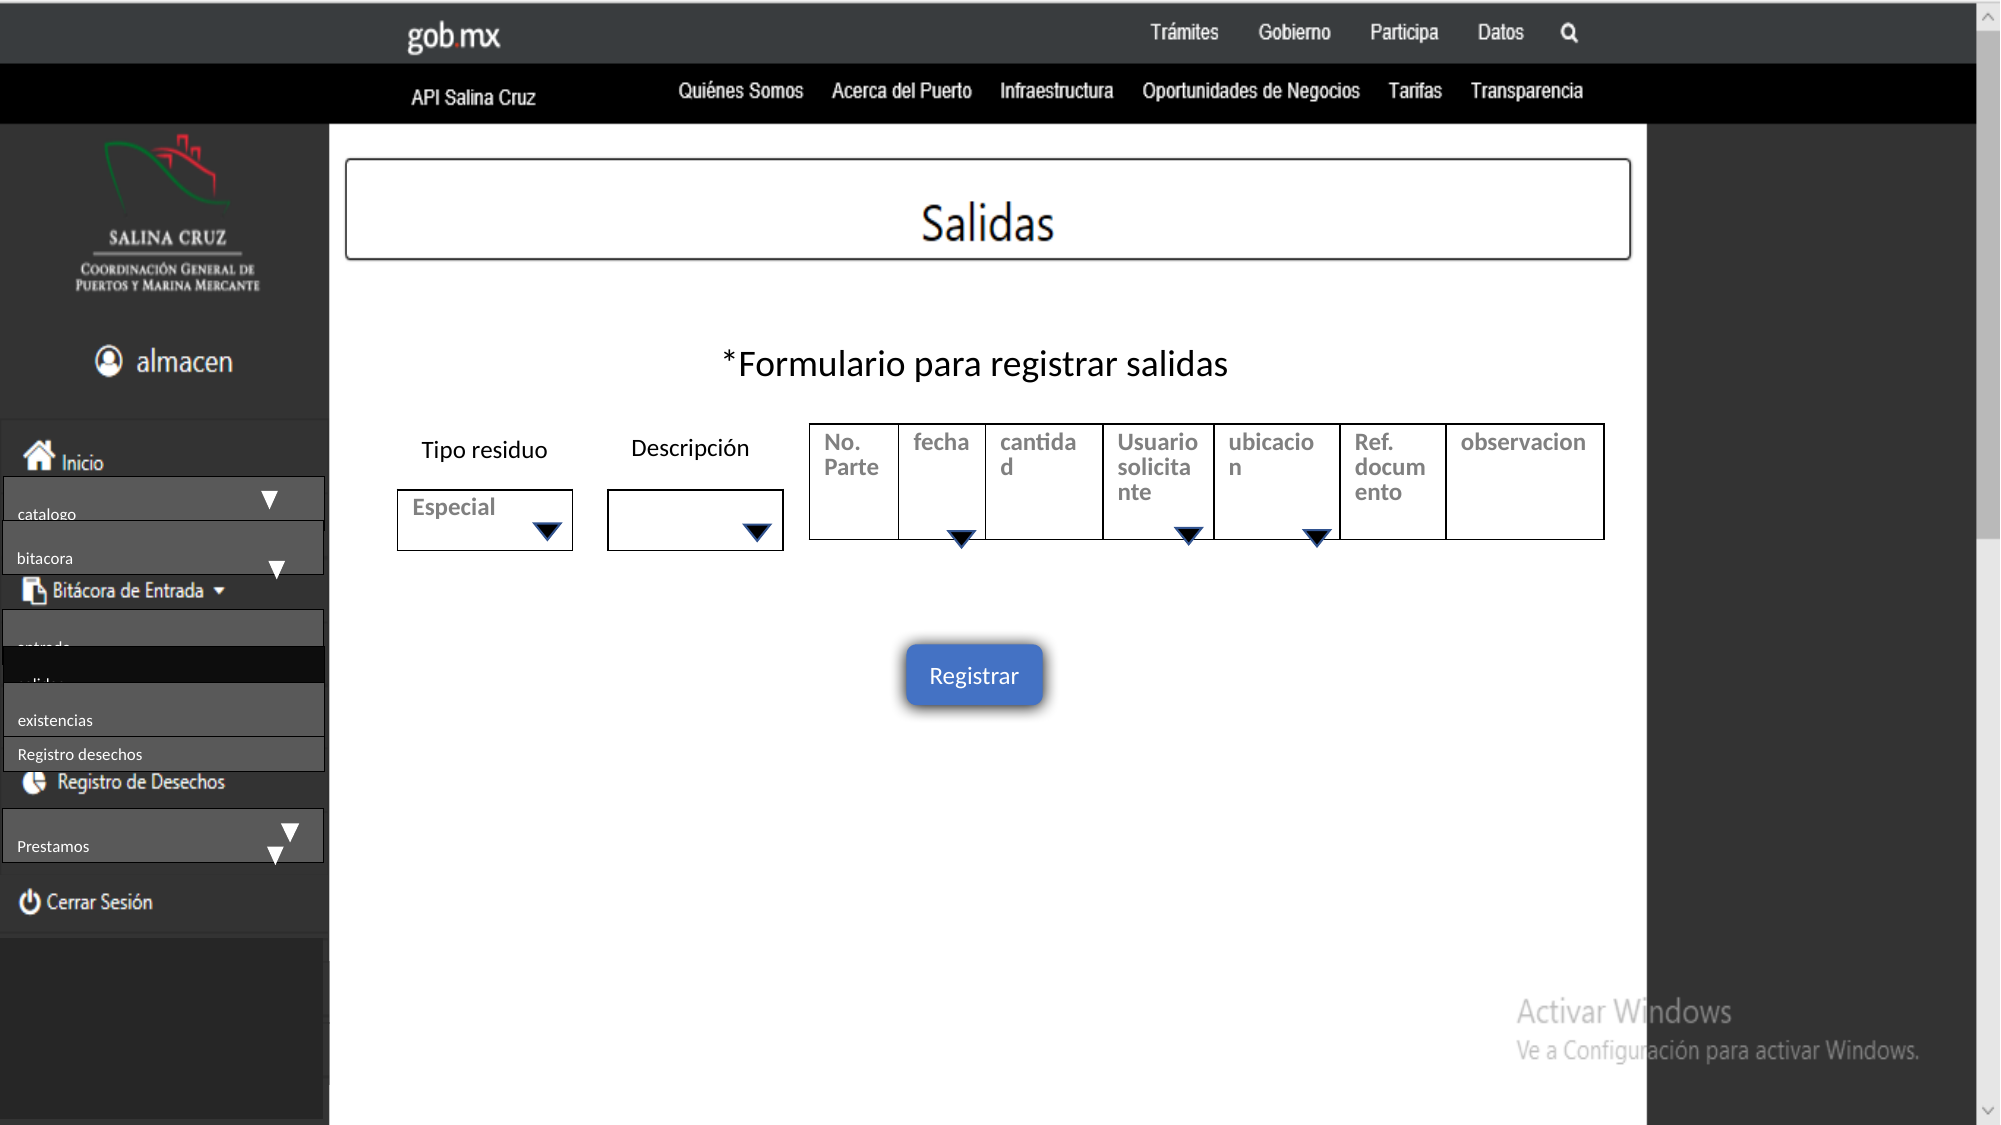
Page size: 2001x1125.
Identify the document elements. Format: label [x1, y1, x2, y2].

text_box [0, 824, 330, 1118]
picture [0, 0, 2000, 1125]
text_box [2, 476, 325, 824]
